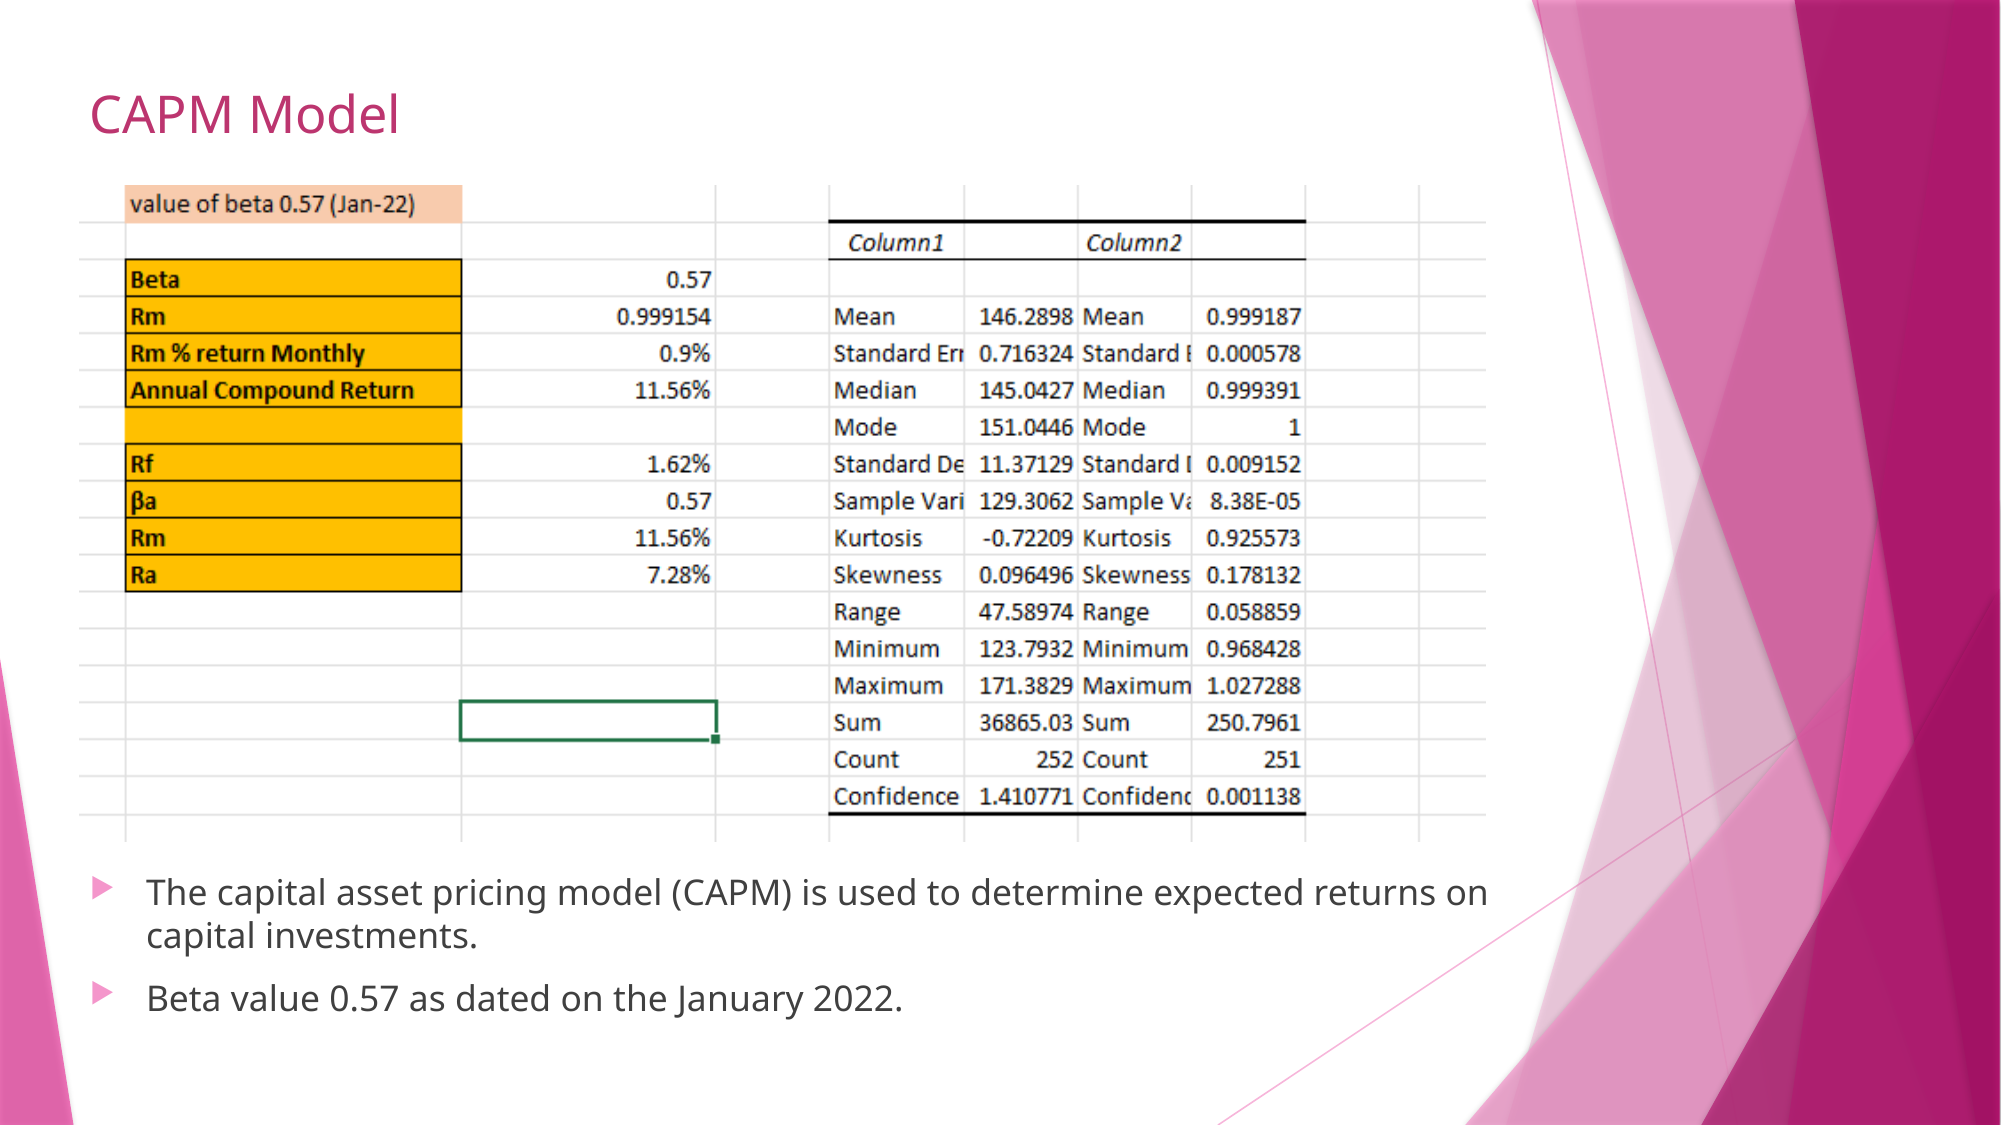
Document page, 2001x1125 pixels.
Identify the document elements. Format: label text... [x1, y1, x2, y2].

list CAPM Model [74, 73, 1486, 186]
picture [78, 185, 1486, 843]
text_box The capital asset pricing model (CAPM) is used to determine expected returns on capital investments. Beta value 0.57 as dated on the January 2022. [74, 799, 1537, 1079]
